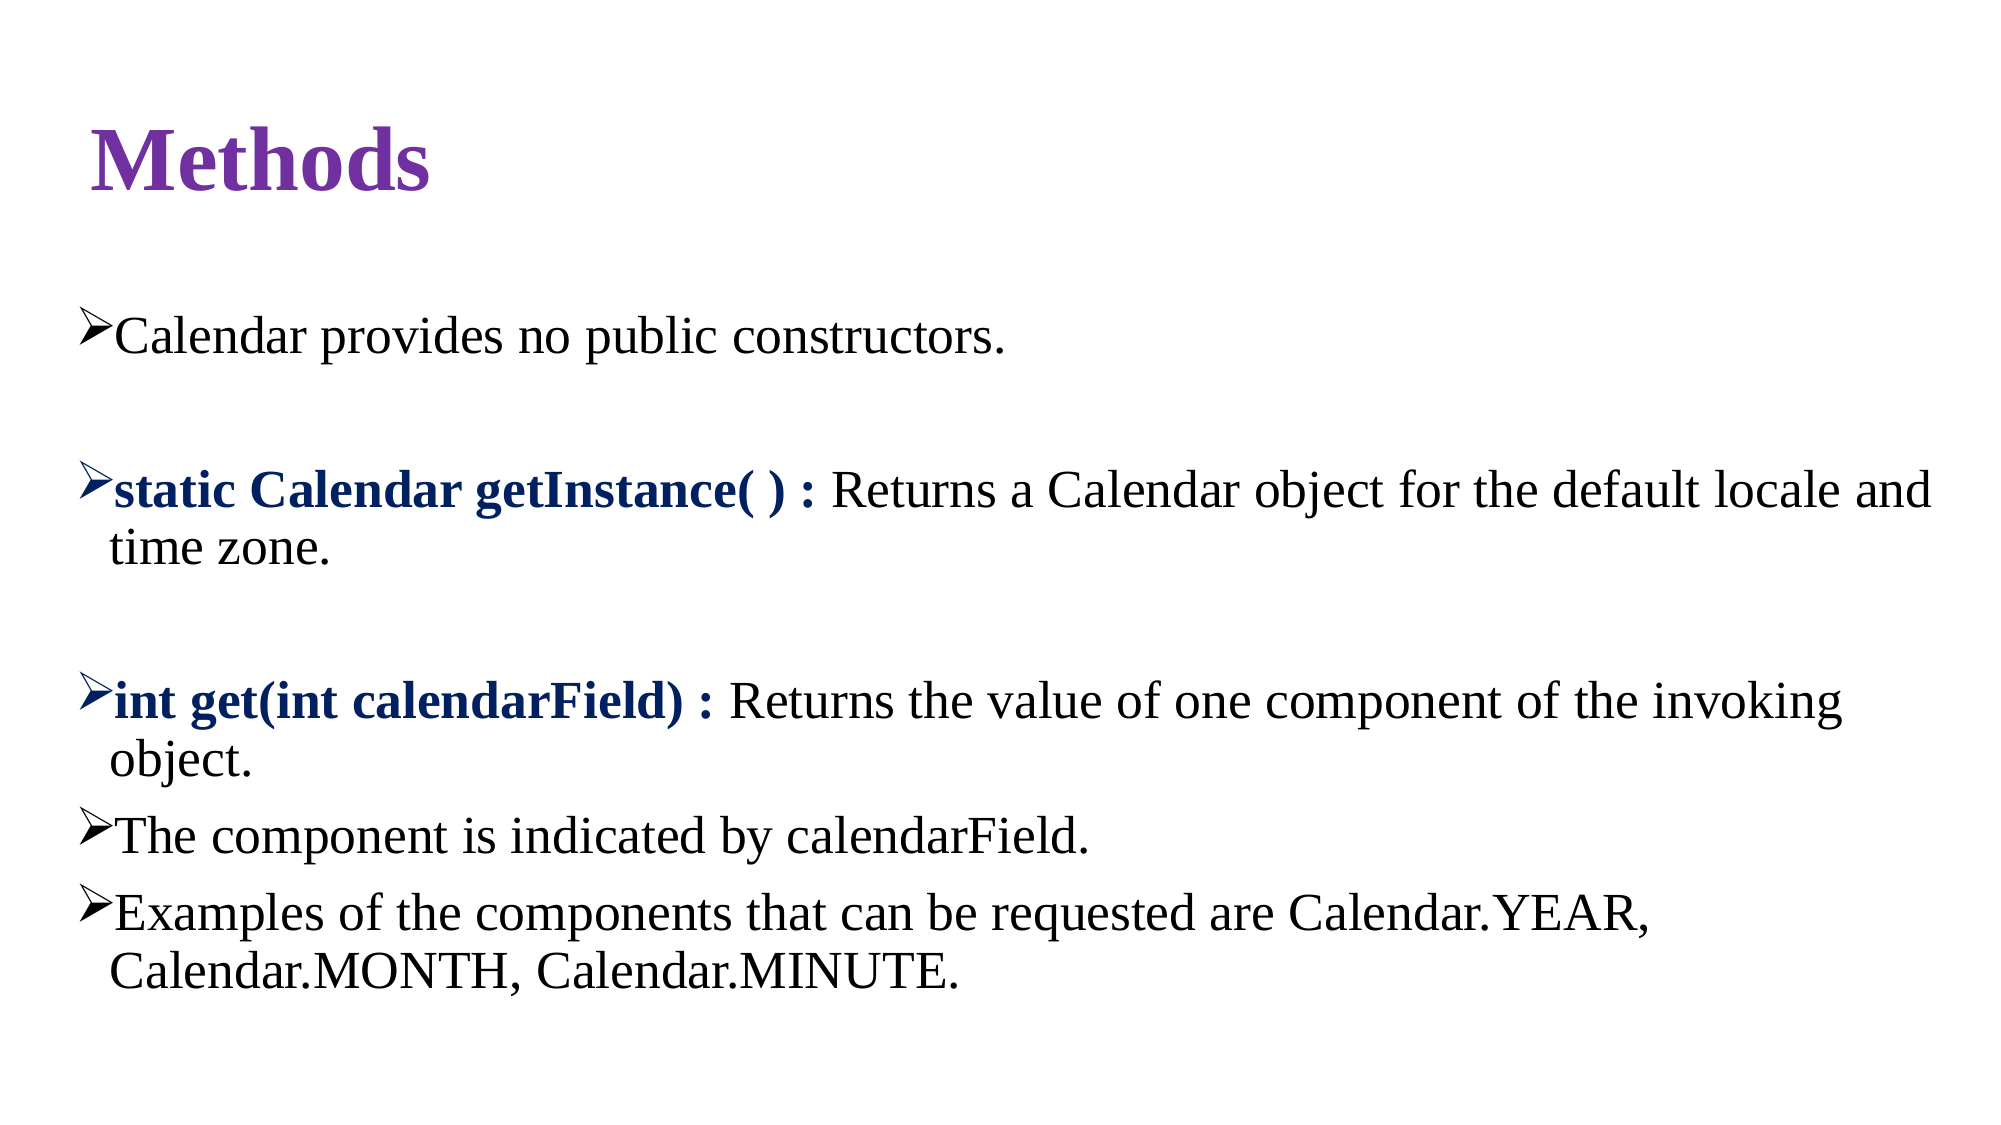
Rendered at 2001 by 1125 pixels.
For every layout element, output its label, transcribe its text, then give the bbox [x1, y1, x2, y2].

title Methods [75, 52, 1801, 270]
list Calendar provides no public constructors. static Calendar getInstance( ) : Returns a Calendar object for the default locale and time zone. int get(int calendarField) : Returns the value of one component of the invoking object. The component is indicated by calendarField. Examples of the components that can be requested are Calendar.YEAR, Calendar.MONTH, Calendar.MINUTE. [60, 299, 2000, 1014]
